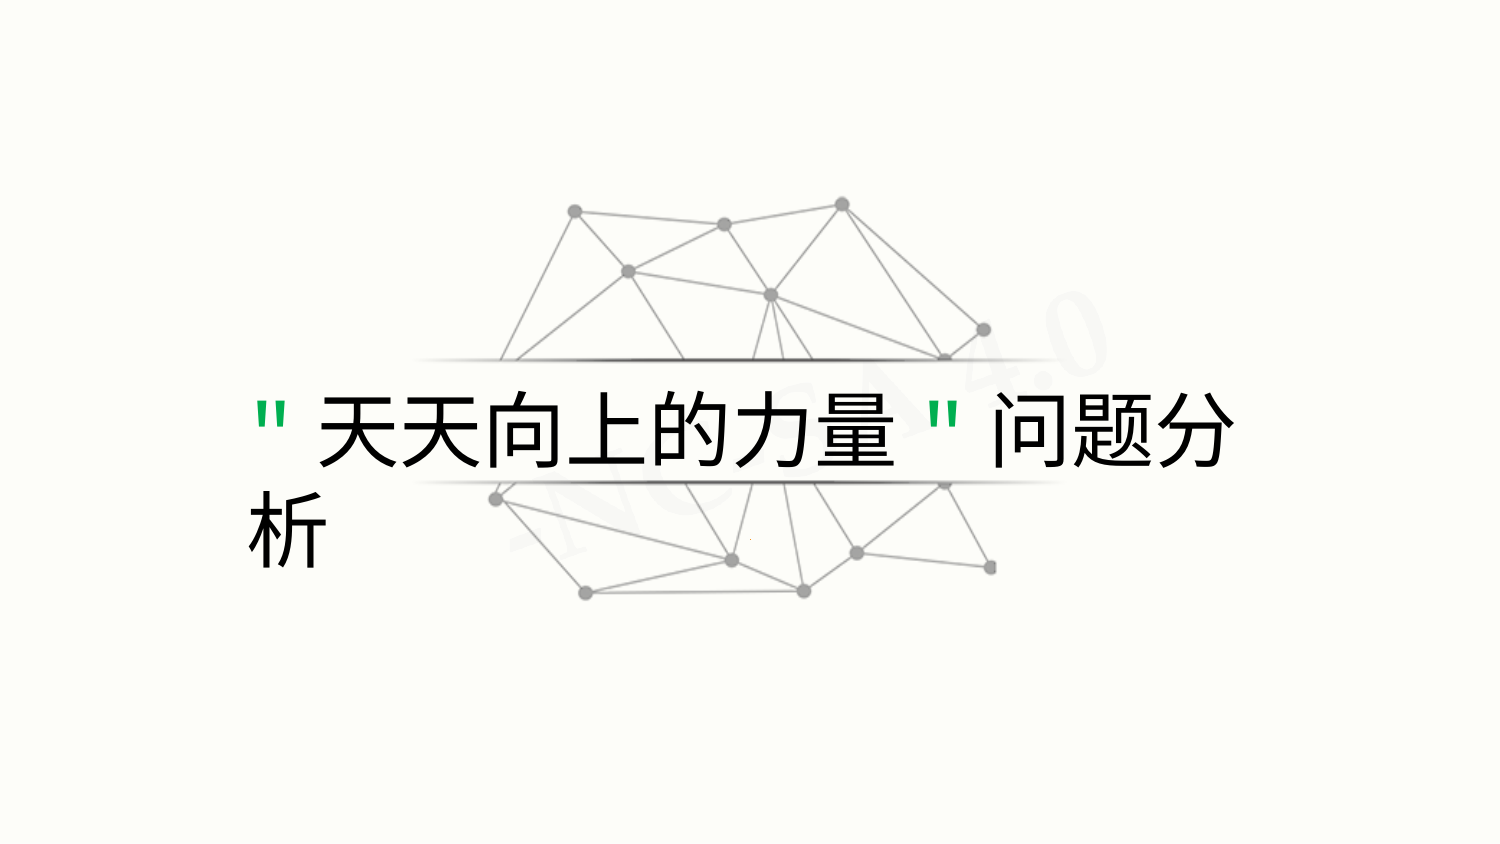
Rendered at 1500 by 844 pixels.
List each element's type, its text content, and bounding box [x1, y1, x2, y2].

text_box [312, 173, 1128, 377]
text_box [312, 578, 1128, 663]
text_box "天天向上的力量"问题分析 [244, 377, 1256, 578]
